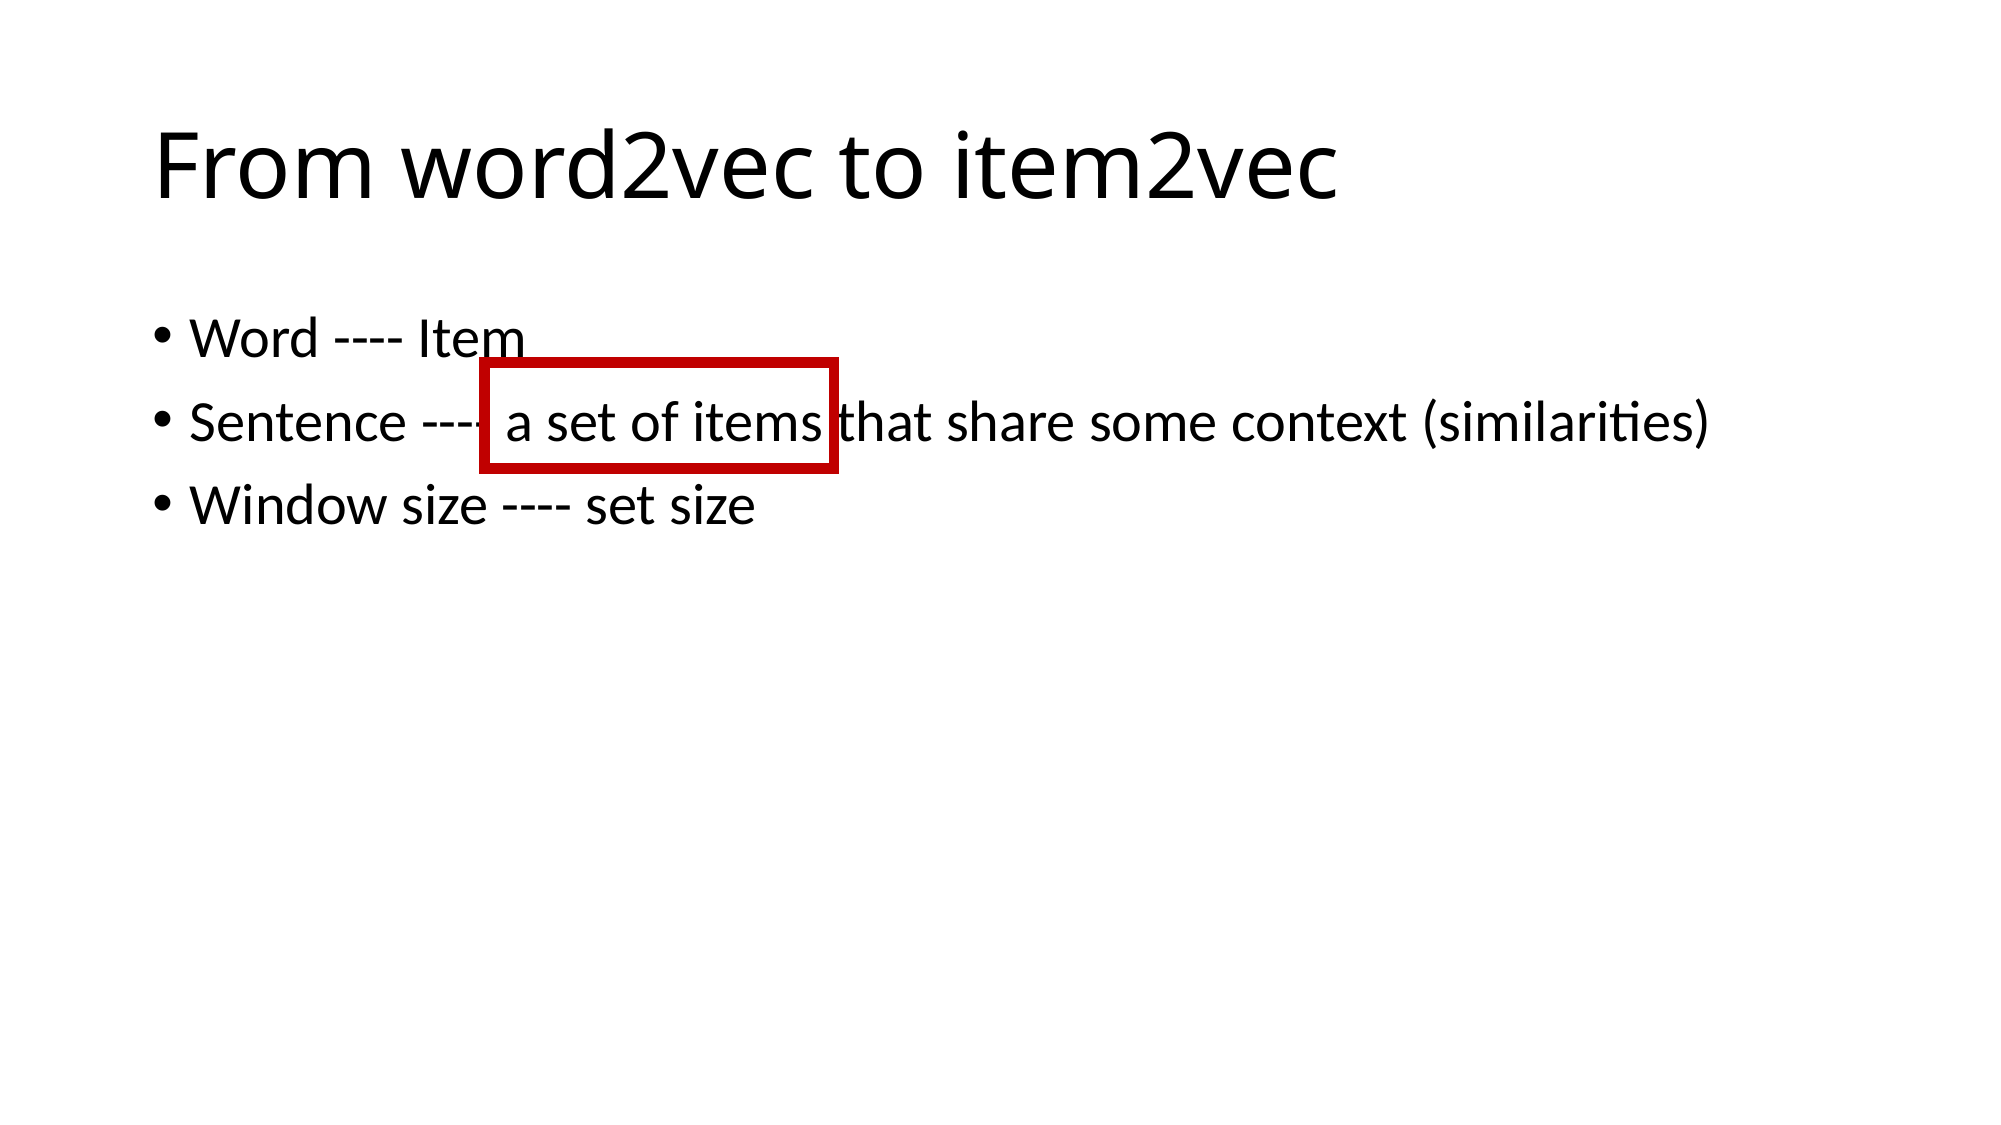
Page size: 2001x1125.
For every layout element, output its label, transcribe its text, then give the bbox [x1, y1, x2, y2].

title From word2vec to item2vec [137, 59, 1863, 278]
text_box [484, 361, 835, 469]
list Word ---- Item Sentence ---- a set of items that share some context (similarities) Window size ---- set size [137, 299, 1863, 1014]
